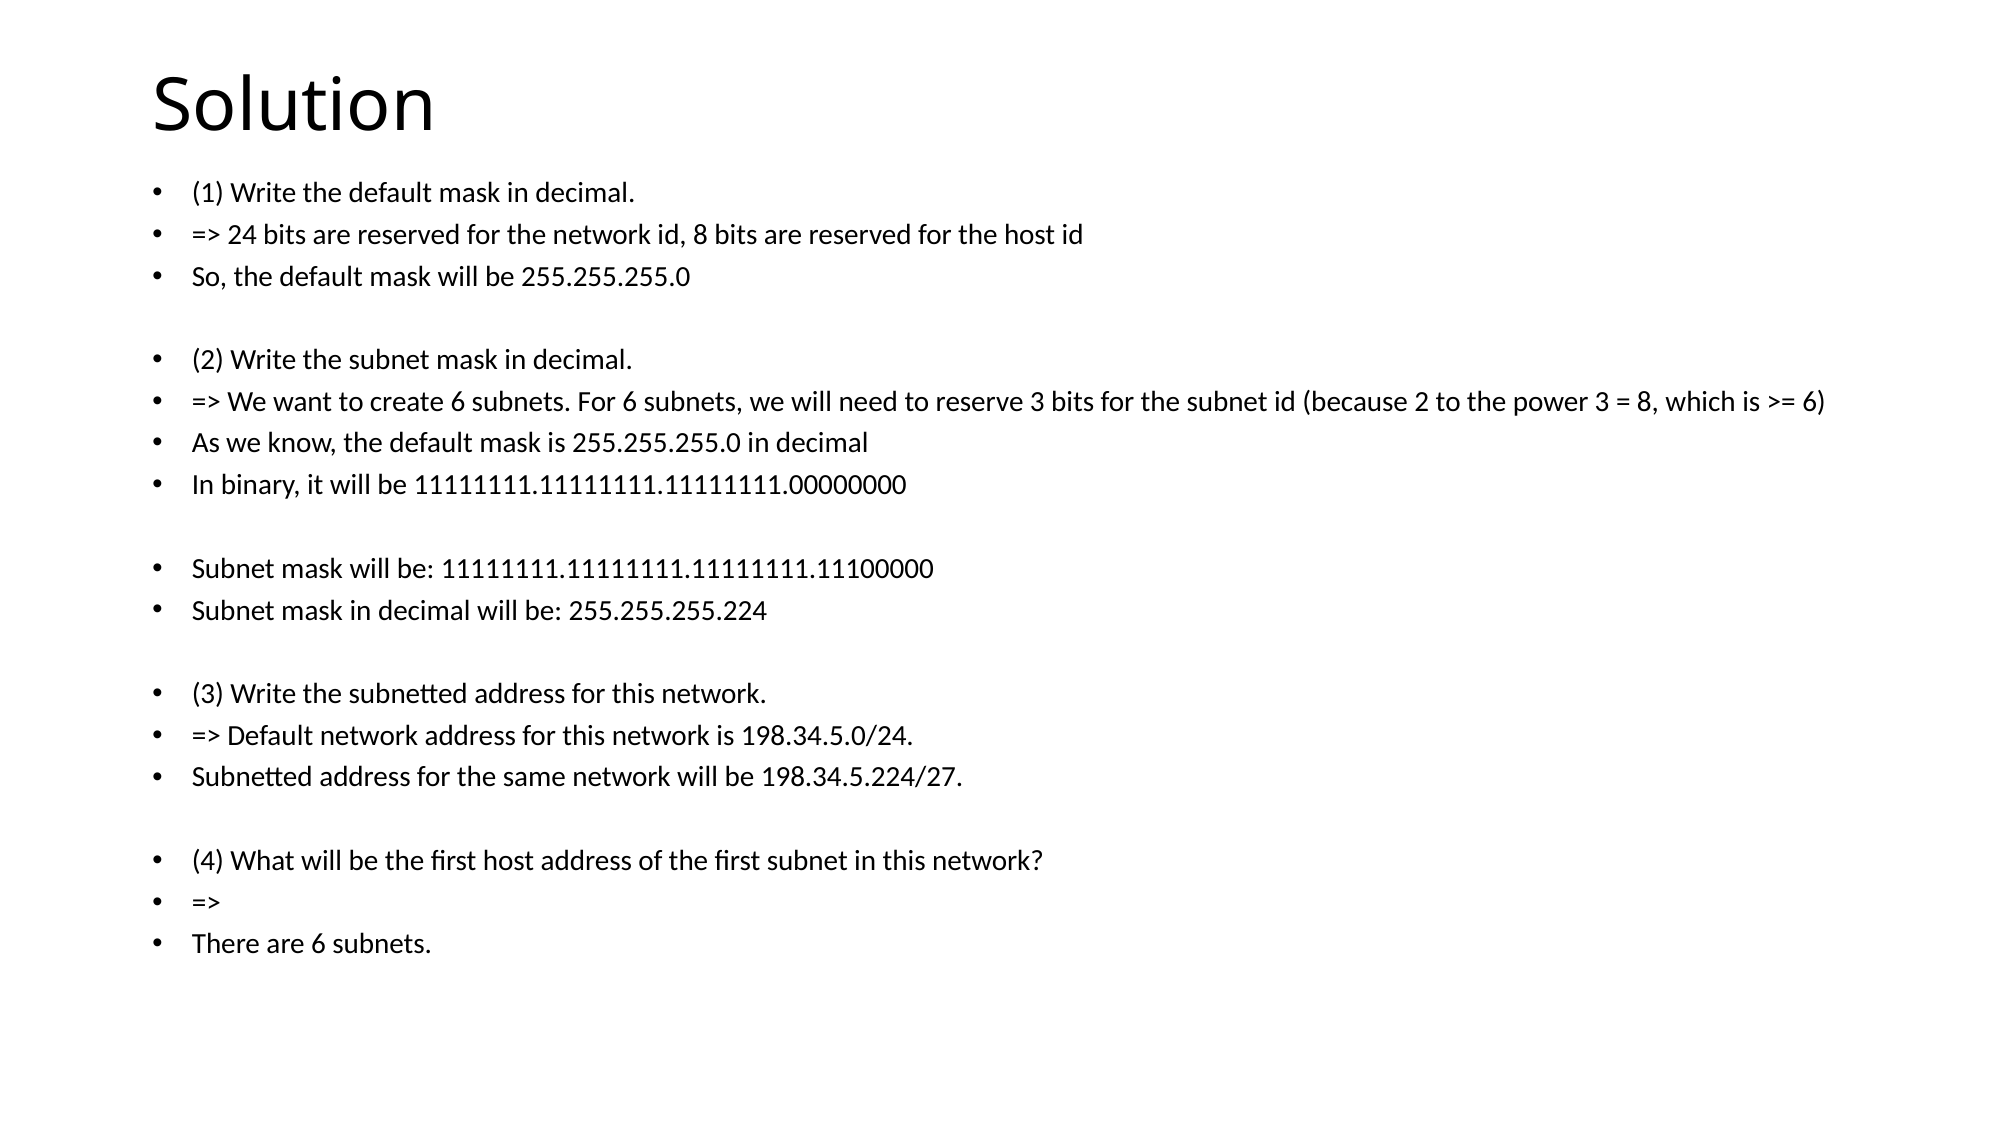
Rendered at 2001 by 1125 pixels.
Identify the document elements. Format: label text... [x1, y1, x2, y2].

list (1) Write the default mask in decimal. => 24 bits are reserved for the network id, 8 bits are reserved for the host id So, the default mask will be 255.255.255.0 (2) Write the subnet mask in decimal. => We want to create 6 subnets. For 6 subnets, we will need to reserve 3 bits for the subnet id (because 2 to the power 3 = 8, which is >= 6) As we know, the default mask is 255.255.255.0 in decimal In binary, it will be 11111111.11111111.11111111.00000000 Subnet mask will be: 11111111.11111111.11111111.11100000 Subnet mask in decimal will be: 255.255.255.224 (3) Write the subnetted address for this network. => Default network address for this network is 198.34.5.0/24. Subnetted address for the same network will be 198.34.5.224/27. (4) What will be the first host address of the first subnet in this network? => There are 6 subnets. [137, 169, 1863, 1014]
title Solution [137, 59, 1863, 155]
